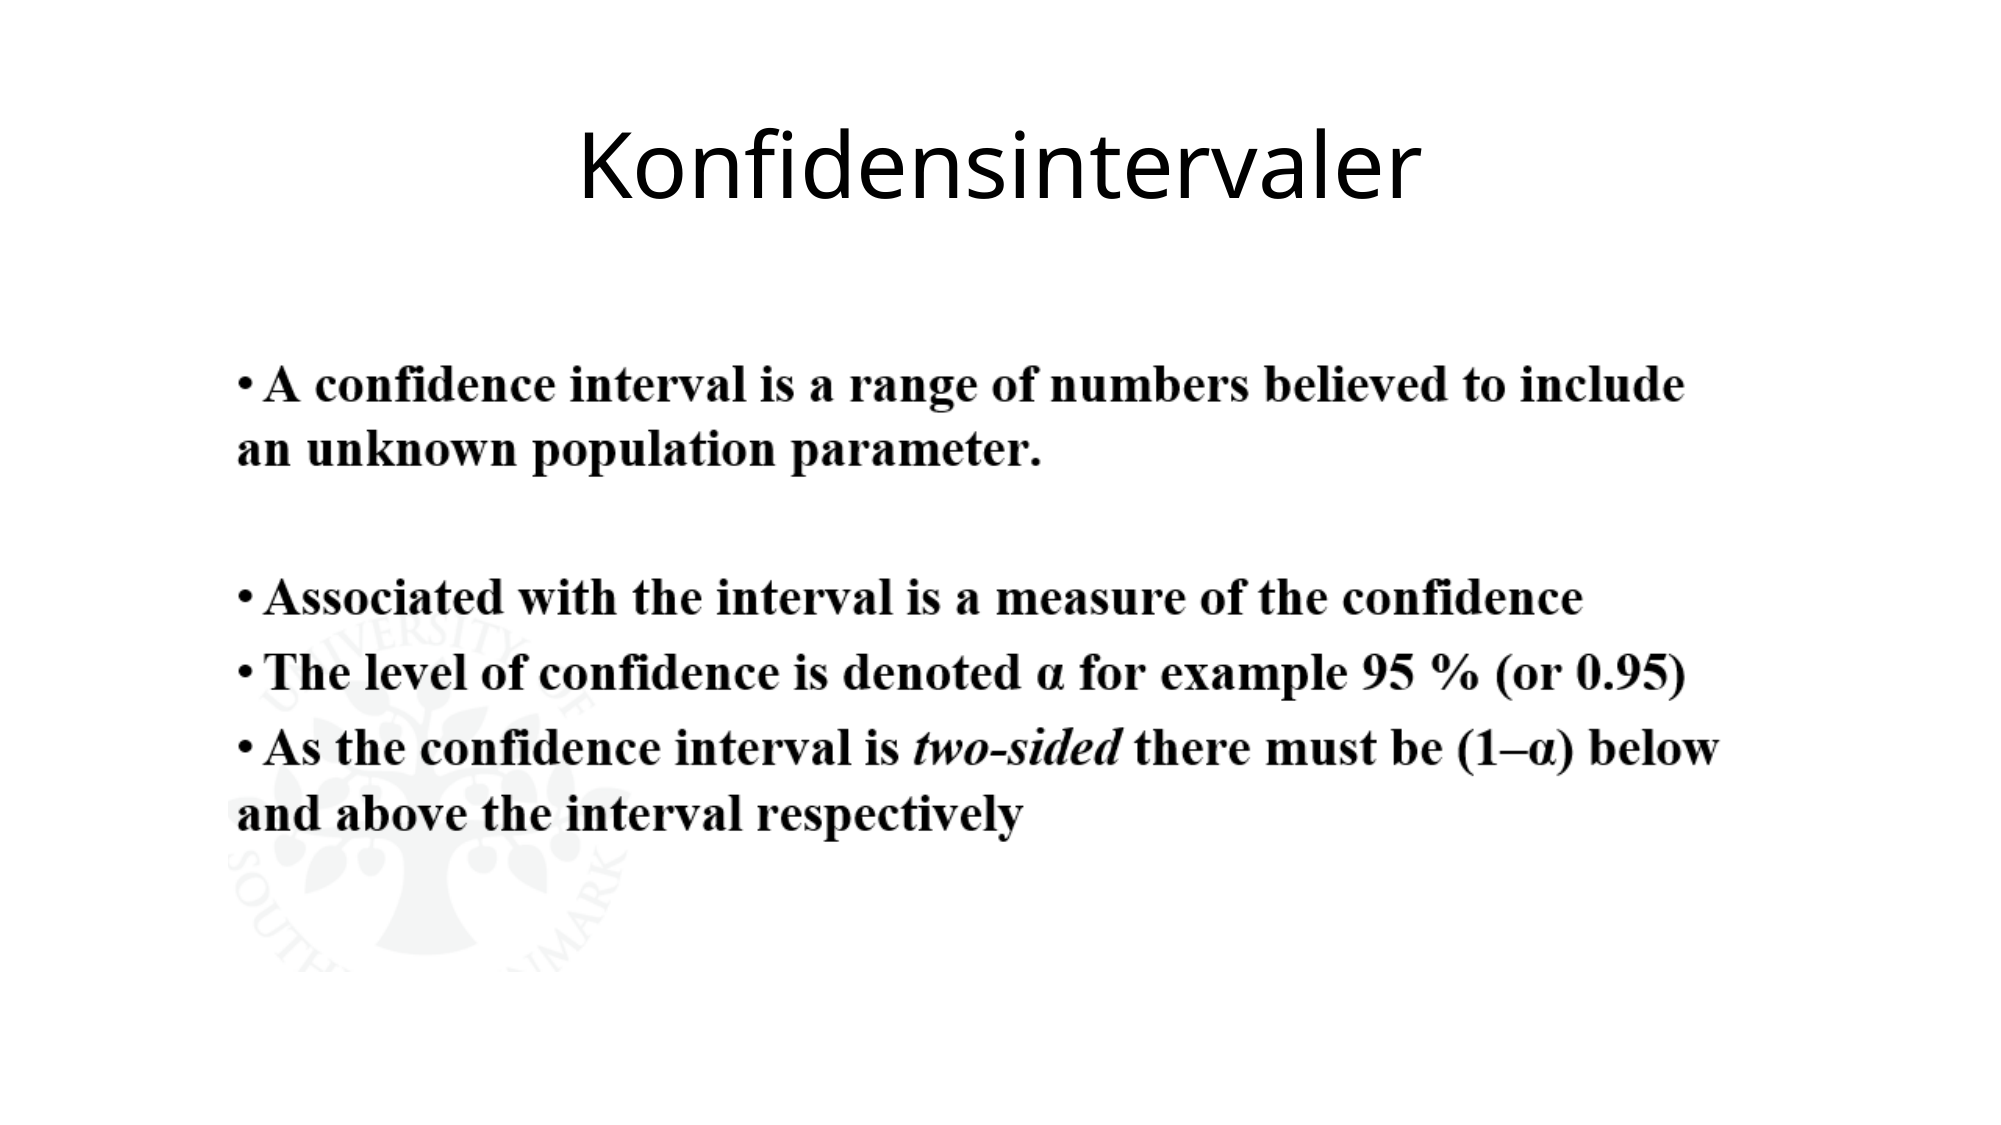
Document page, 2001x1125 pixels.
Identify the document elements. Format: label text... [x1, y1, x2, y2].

title Konfidensintervaler [137, 59, 1863, 278]
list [227, 347, 1763, 972]
